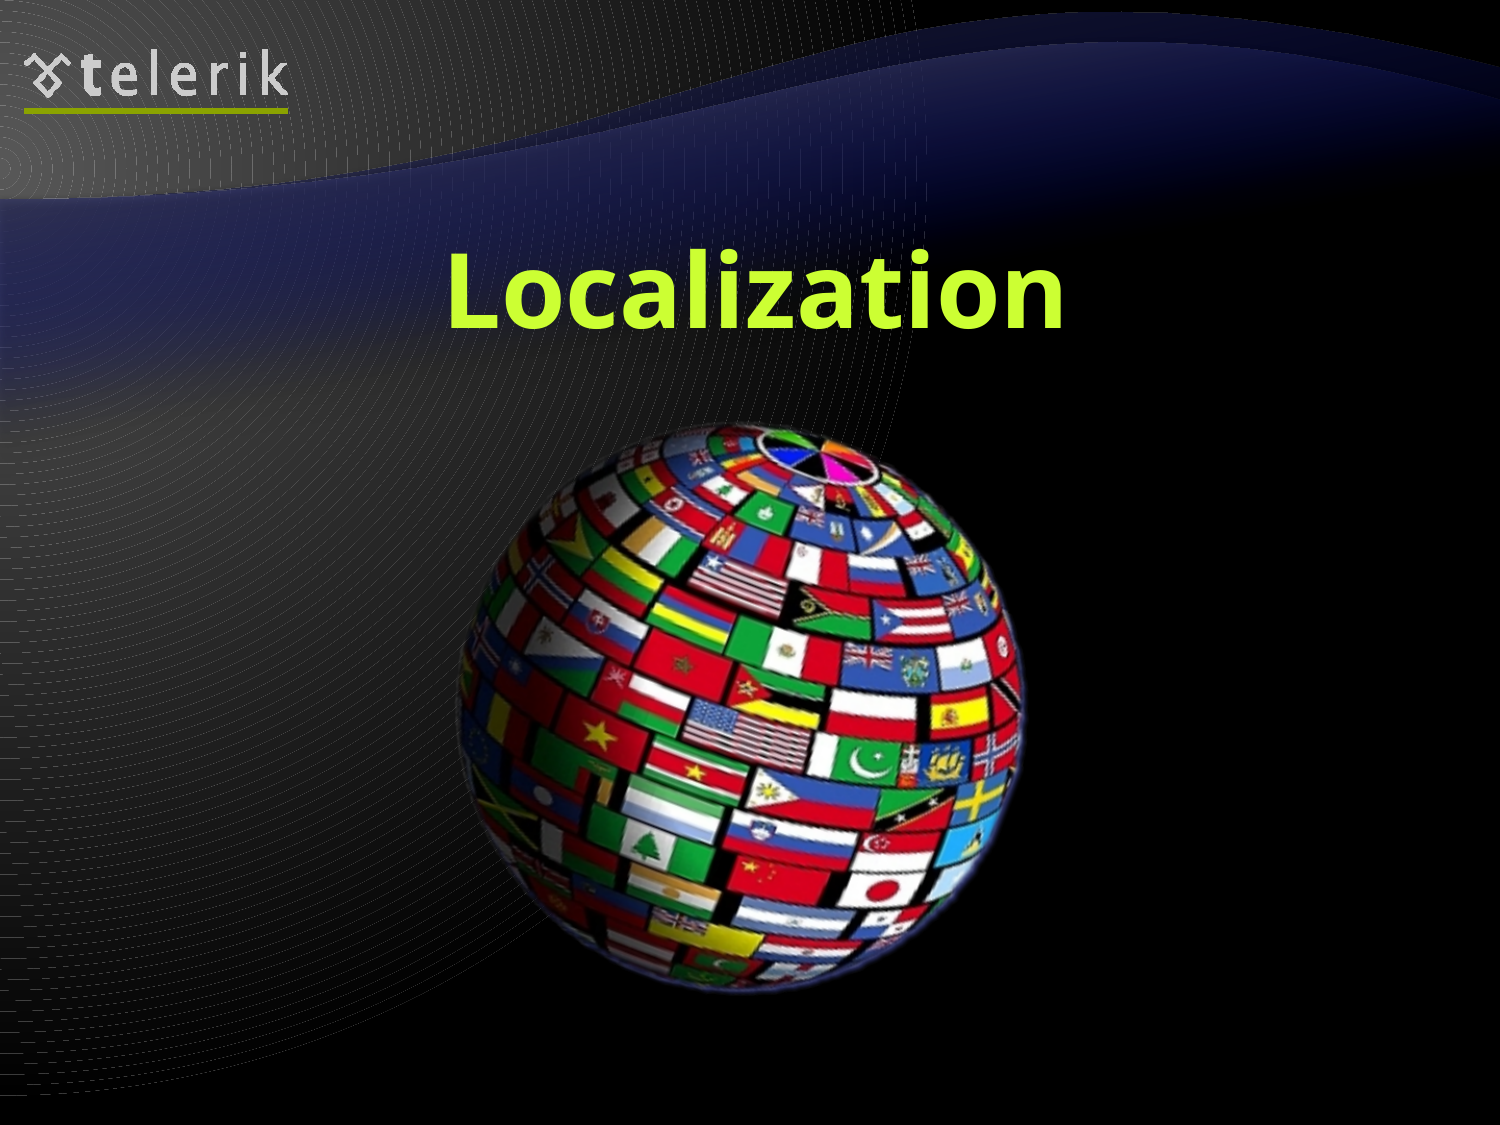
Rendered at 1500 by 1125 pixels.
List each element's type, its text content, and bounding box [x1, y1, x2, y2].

picture [24, 49, 288, 114]
title Localization [348, 219, 1164, 341]
picture [379, 346, 1102, 1067]
